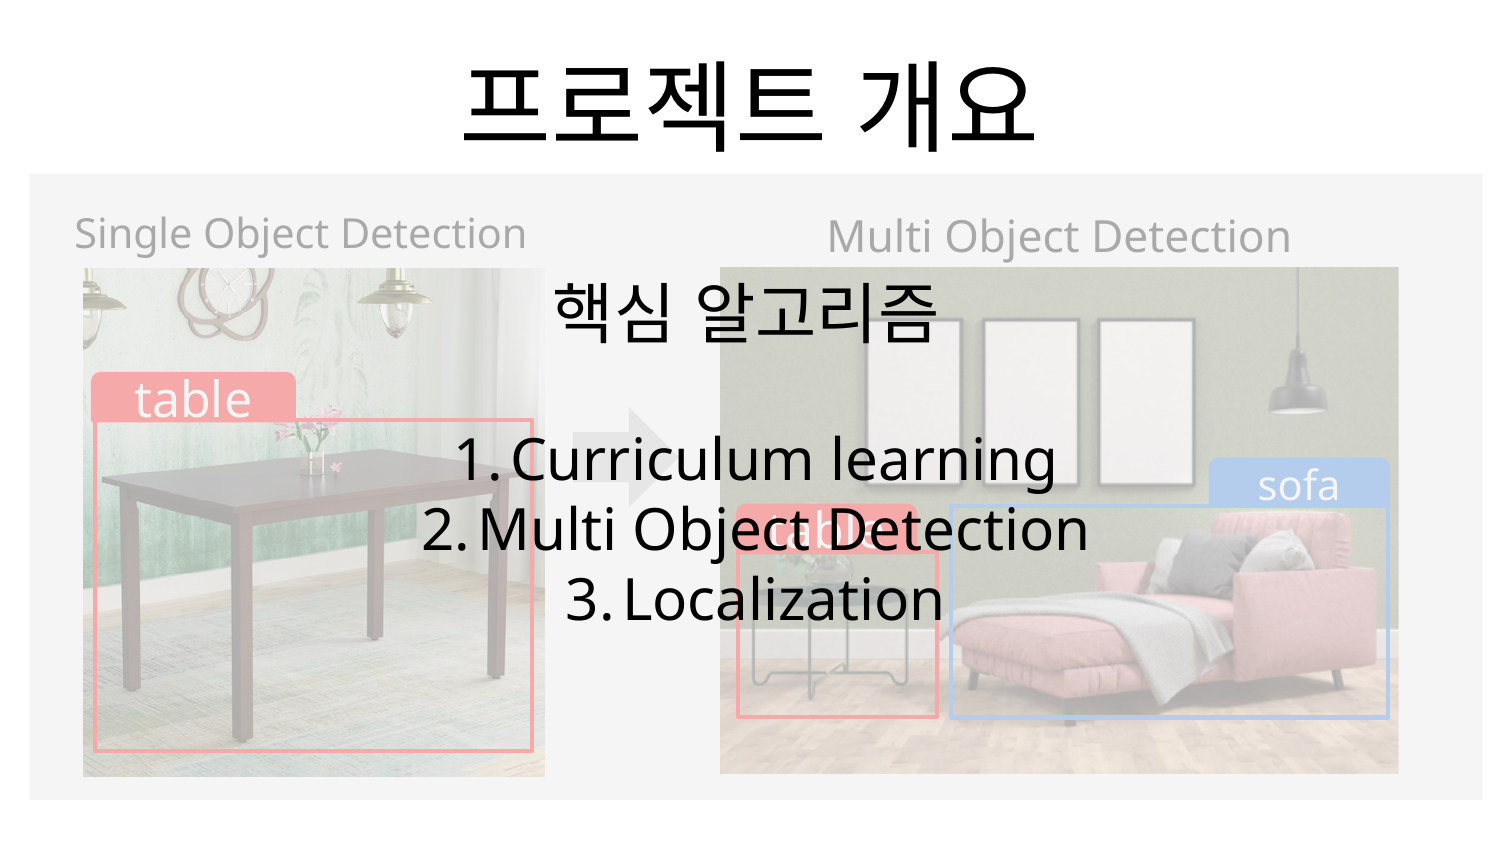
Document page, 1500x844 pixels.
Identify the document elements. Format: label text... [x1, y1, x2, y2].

picture [719, 267, 1399, 774]
picture [83, 268, 545, 777]
title 프로젝트 개요 [75, 33, 1425, 172]
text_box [92, 373, 295, 421]
text_box 핵심 알고리즘 Curriculum learning Multi Object Detection Localization [27, 172, 1484, 802]
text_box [737, 505, 916, 553]
